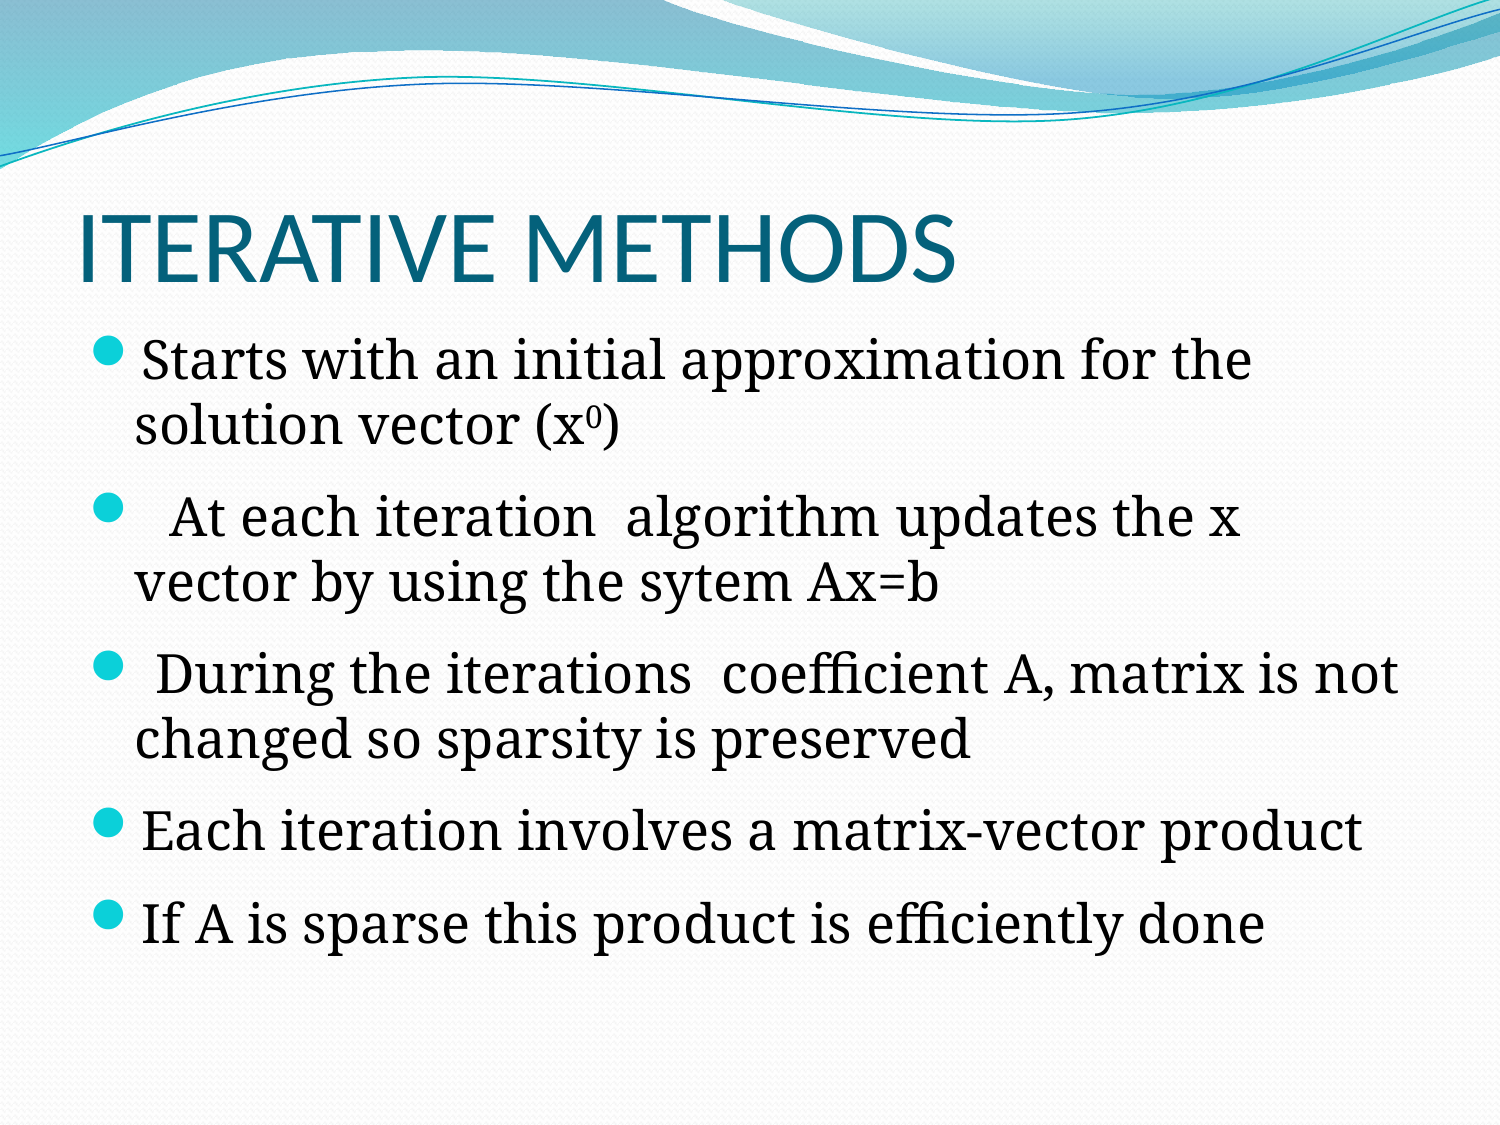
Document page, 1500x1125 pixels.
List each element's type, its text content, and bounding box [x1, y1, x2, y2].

list Starts with an initial approximation for the solution vector (x0) At each iteration algorithm updates the x vector by using the sytem Ax=b During the iterations coefficient A, matrix is not changed so sparsity is preserved Each iteration involves a matrix-vector product If A is sparse this product is efficiently done [75, 317, 1425, 1038]
title ITERATIVE METHODS [75, 115, 1425, 303]
